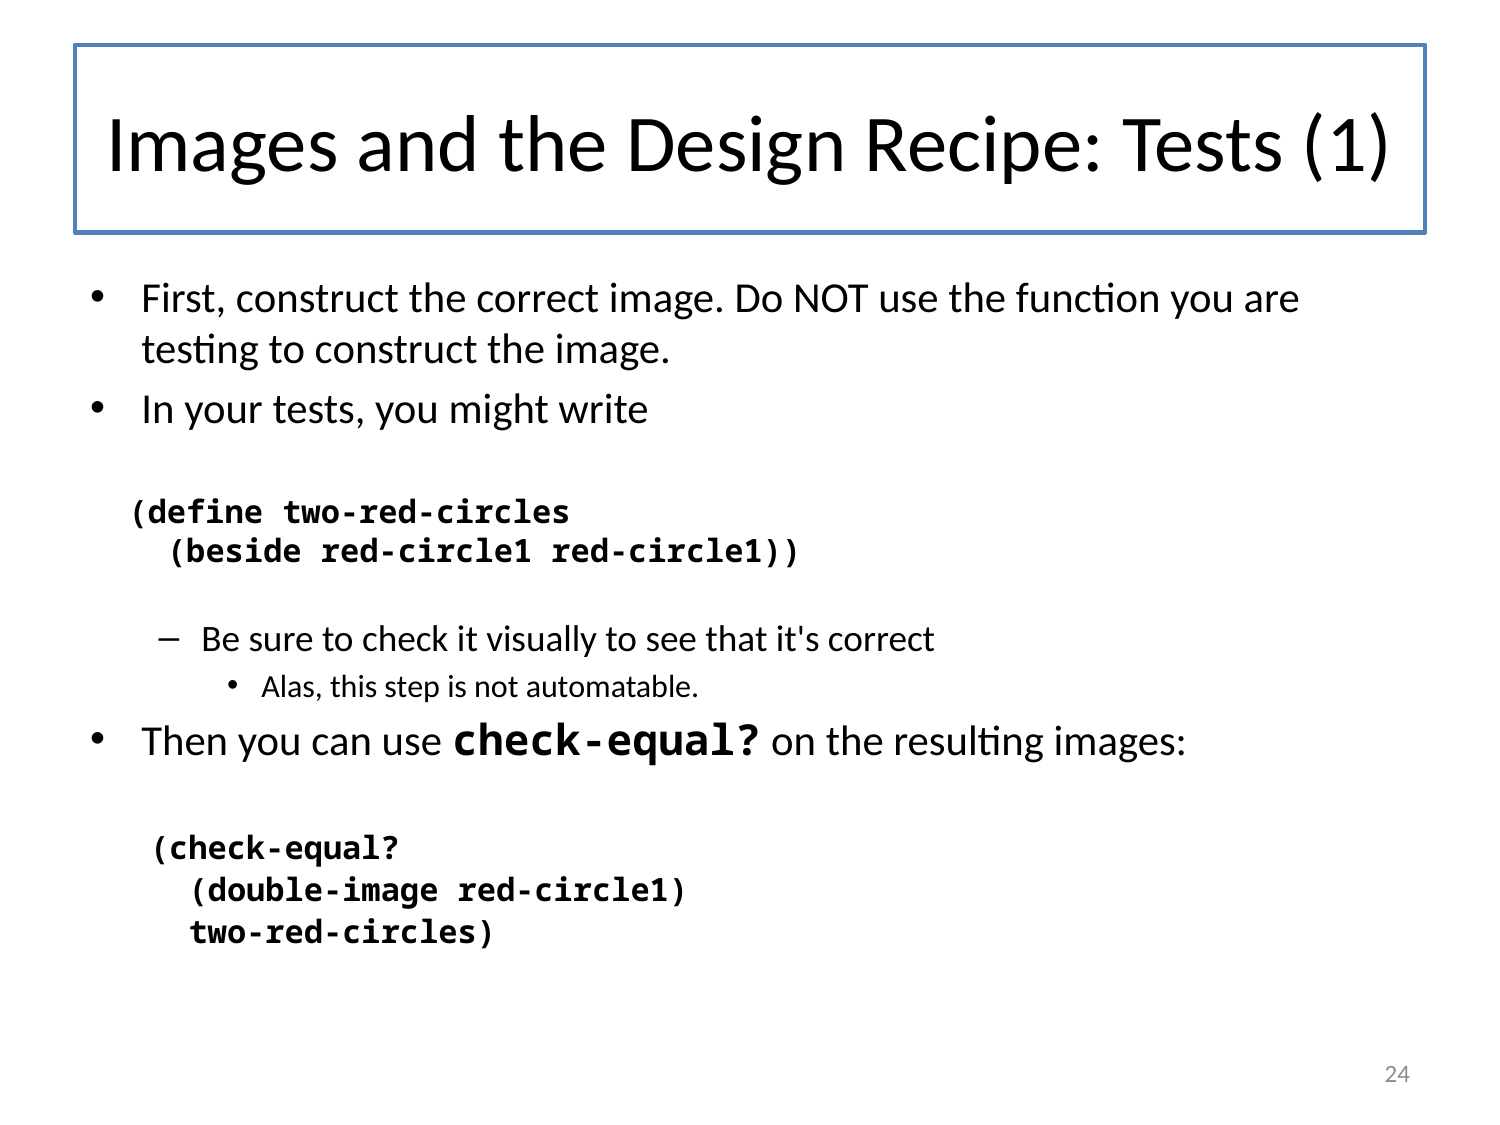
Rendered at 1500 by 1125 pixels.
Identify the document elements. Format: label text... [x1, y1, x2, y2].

slide_number 24 [1074, 1042, 1425, 1103]
title Images and the Design Recipe: Tests (1) [73, 43, 1427, 235]
list First, construct the correct image. Do NOT use the function you are testing to construct the image. In your tests, you might write (define two-red-circles (beside red-circle1 red-circle1)) Be sure to check it visually to see that it's correct Alas, this step is not automatable. Then you can use check-equal? on the resulting images: (check-equal? (double-image red-circle1) two-red-circles) [75, 262, 1425, 1005]
